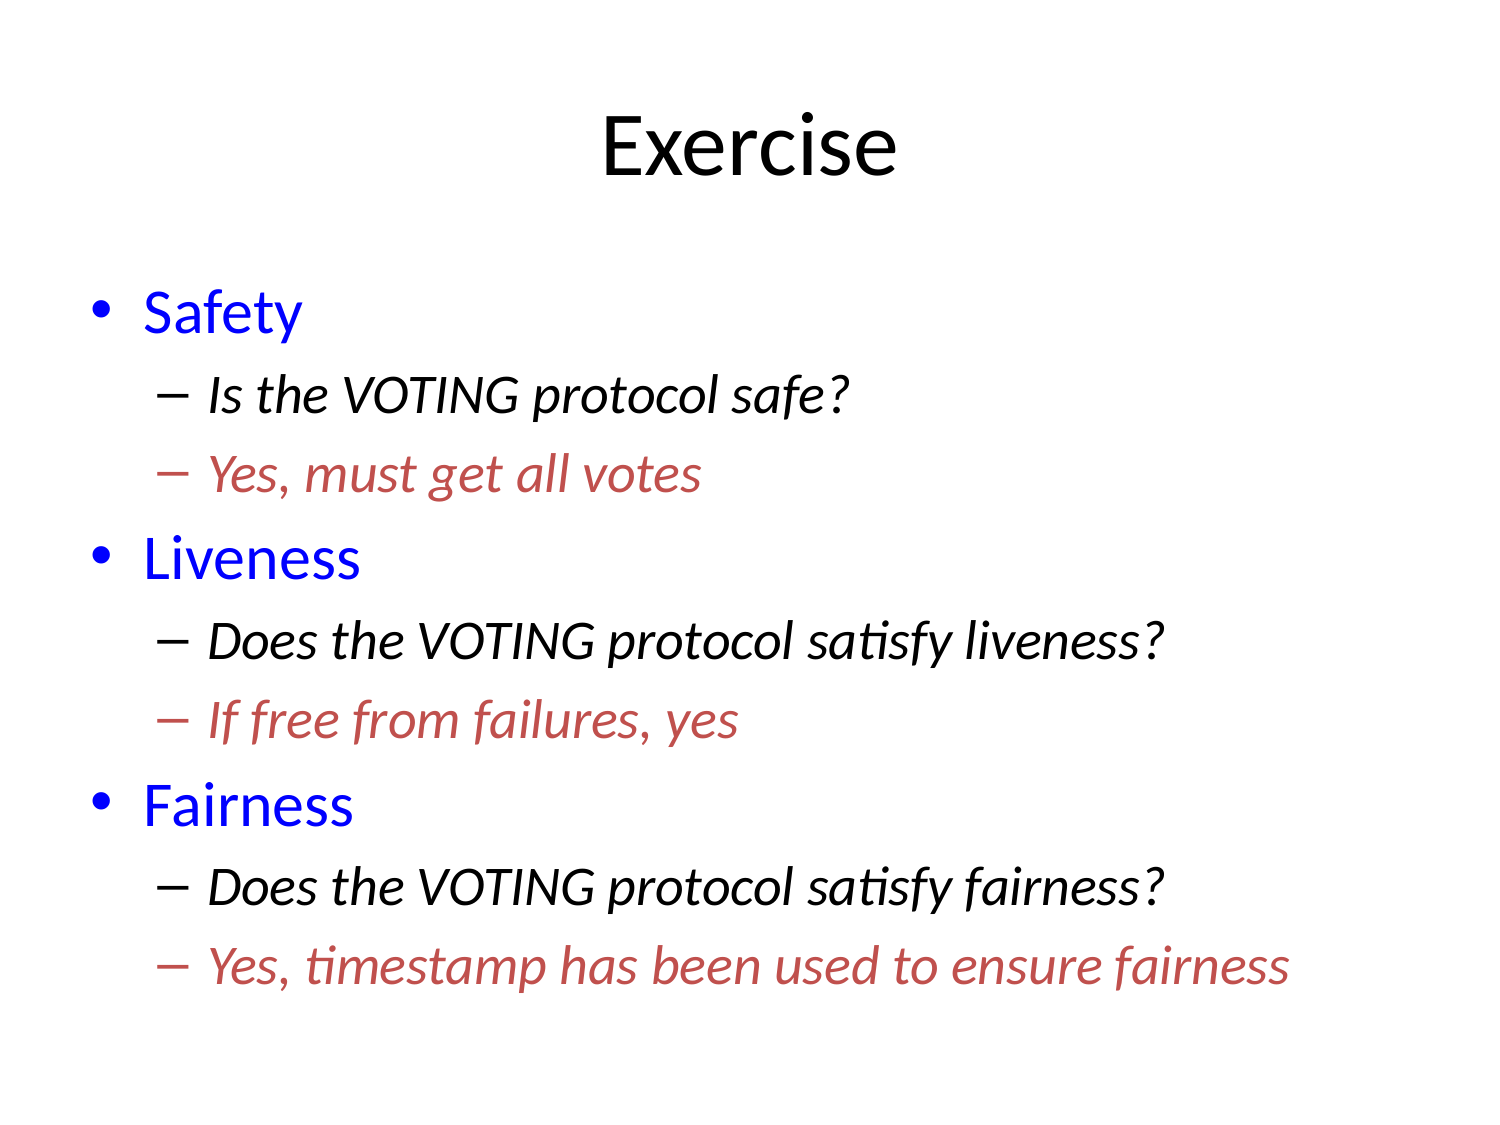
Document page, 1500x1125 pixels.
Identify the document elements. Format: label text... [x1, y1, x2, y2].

title Exercise [75, 45, 1425, 233]
list Safety Is the VOTING protocol safe? Yes, must get all votes Liveness Does the VOTING protocol satisfy liveness? If free from failures, yes Fairness Does the VOTING protocol satisfy fairness? Yes, timestamp has been used to ensure fairness [75, 262, 1425, 1005]
